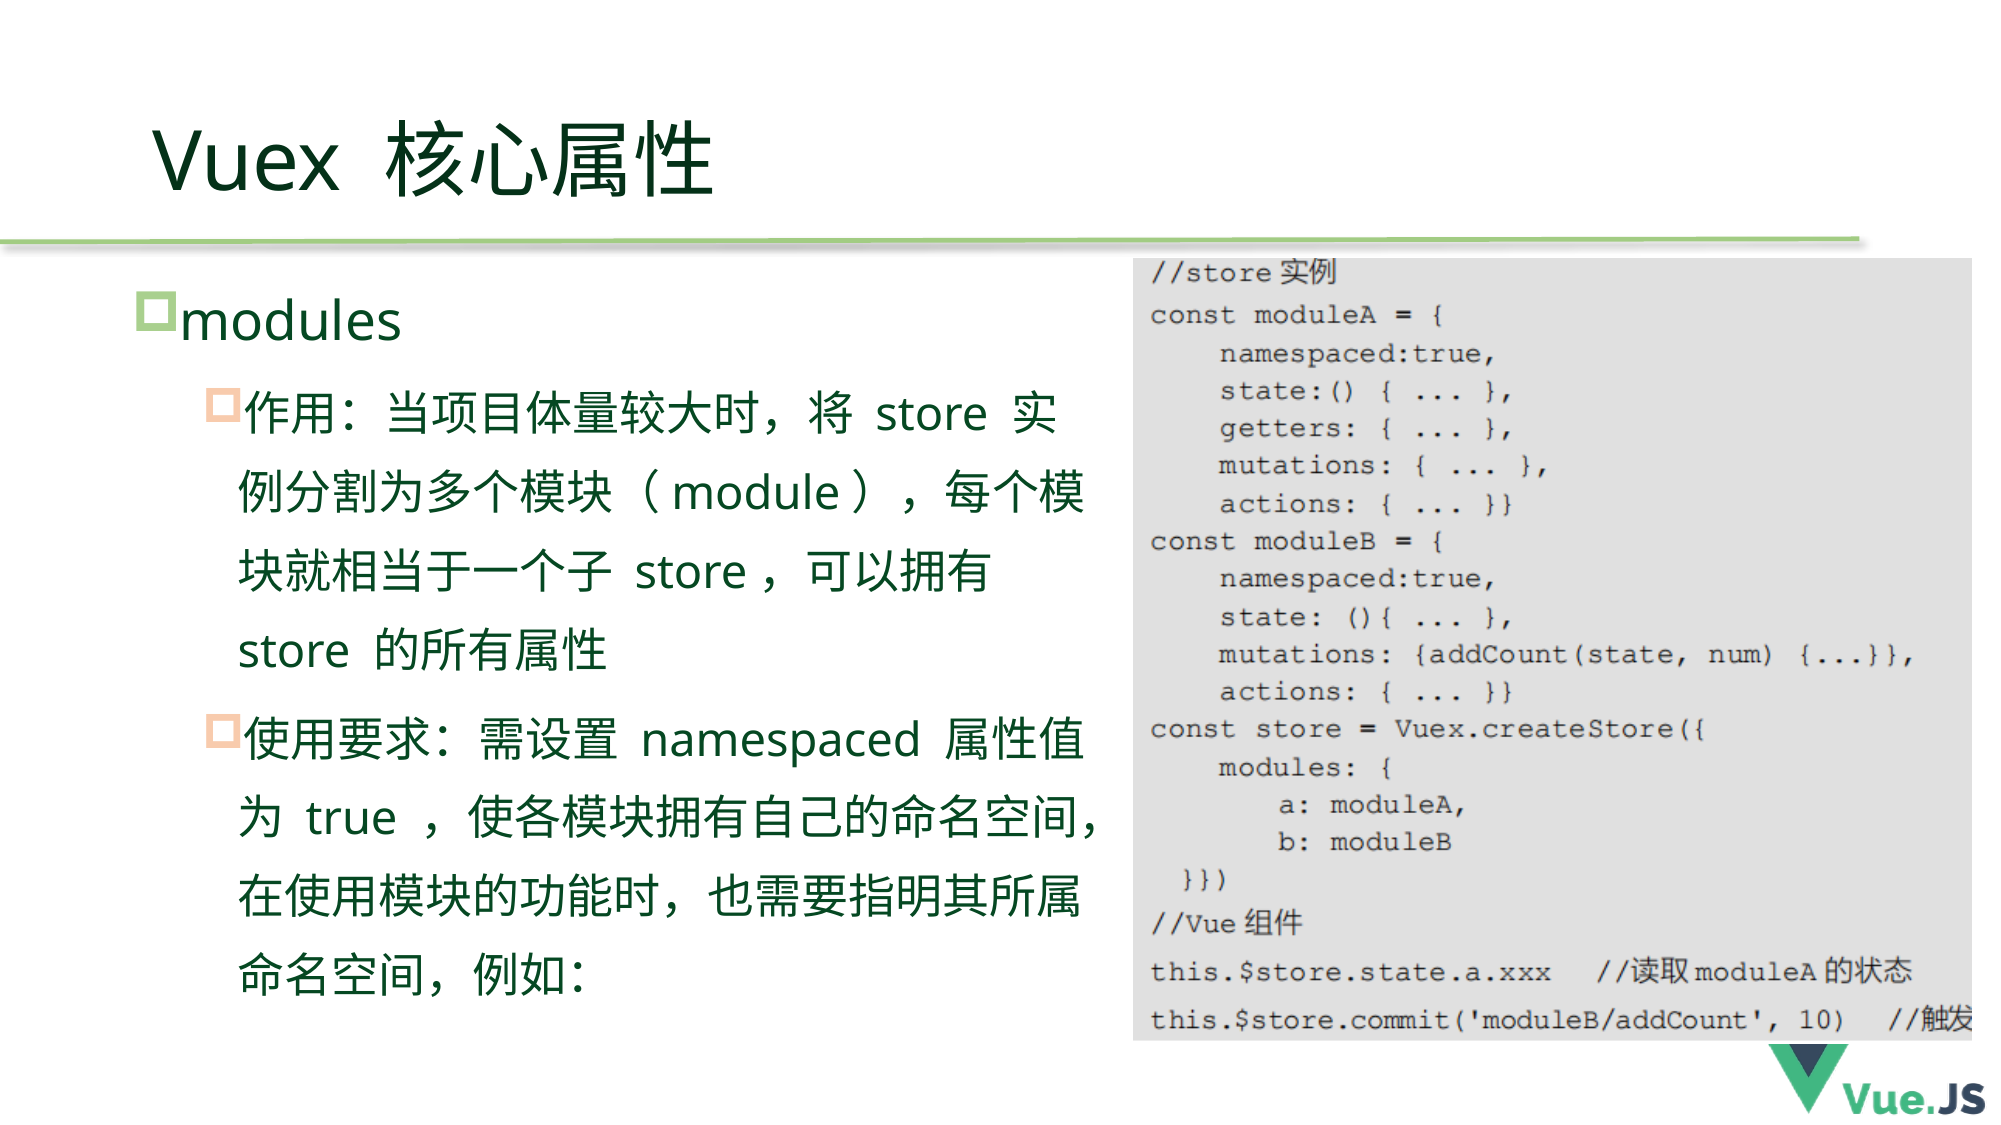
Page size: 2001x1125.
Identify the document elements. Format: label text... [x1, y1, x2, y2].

title Vuex 核心属性 [137, 93, 1863, 234]
picture [1133, 258, 2000, 1125]
list modules 作用：当项目体量较大时，将 store 实例分割为多个模块（module），每个模块就相当于一个子 store，可以拥有 store 的所有属性 使用要求：需设置 namespaced 属性值为 true ，使各模块拥有自己的命名空间，在使用模块的功能时，也需要指明其所属命名空间，例如： [116, 251, 1116, 1014]
